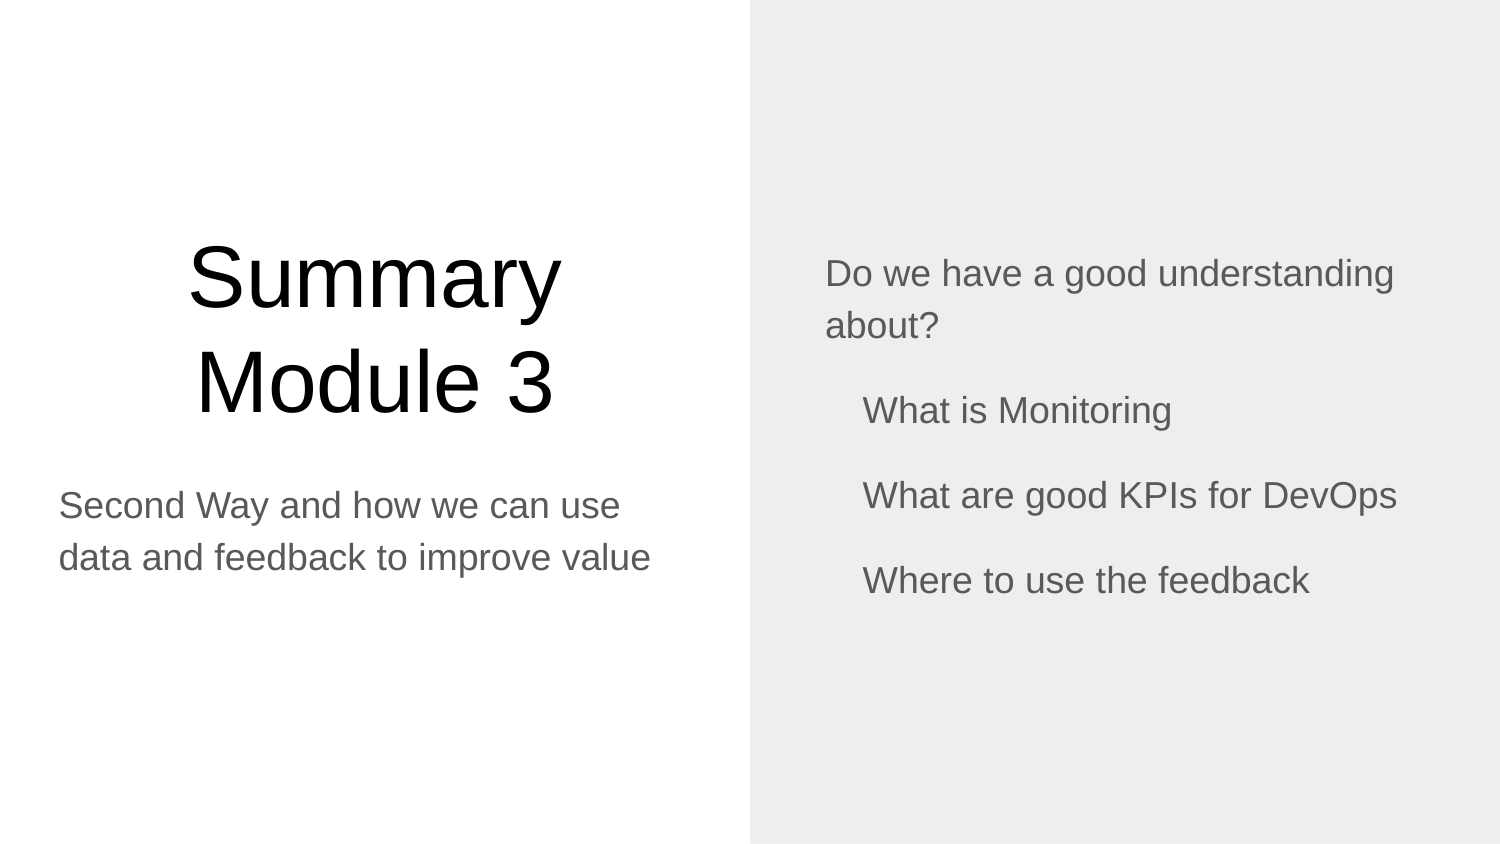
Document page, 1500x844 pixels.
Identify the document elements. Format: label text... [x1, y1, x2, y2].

subtitle Second Way and how we can use data and feedback to improve value [43, 459, 708, 663]
list Do we have a good understanding about? What is Monitoring What are good KPIs for DevOps Where to use the feedback [810, 118, 1440, 725]
title Summary Module 3 [43, 202, 708, 446]
